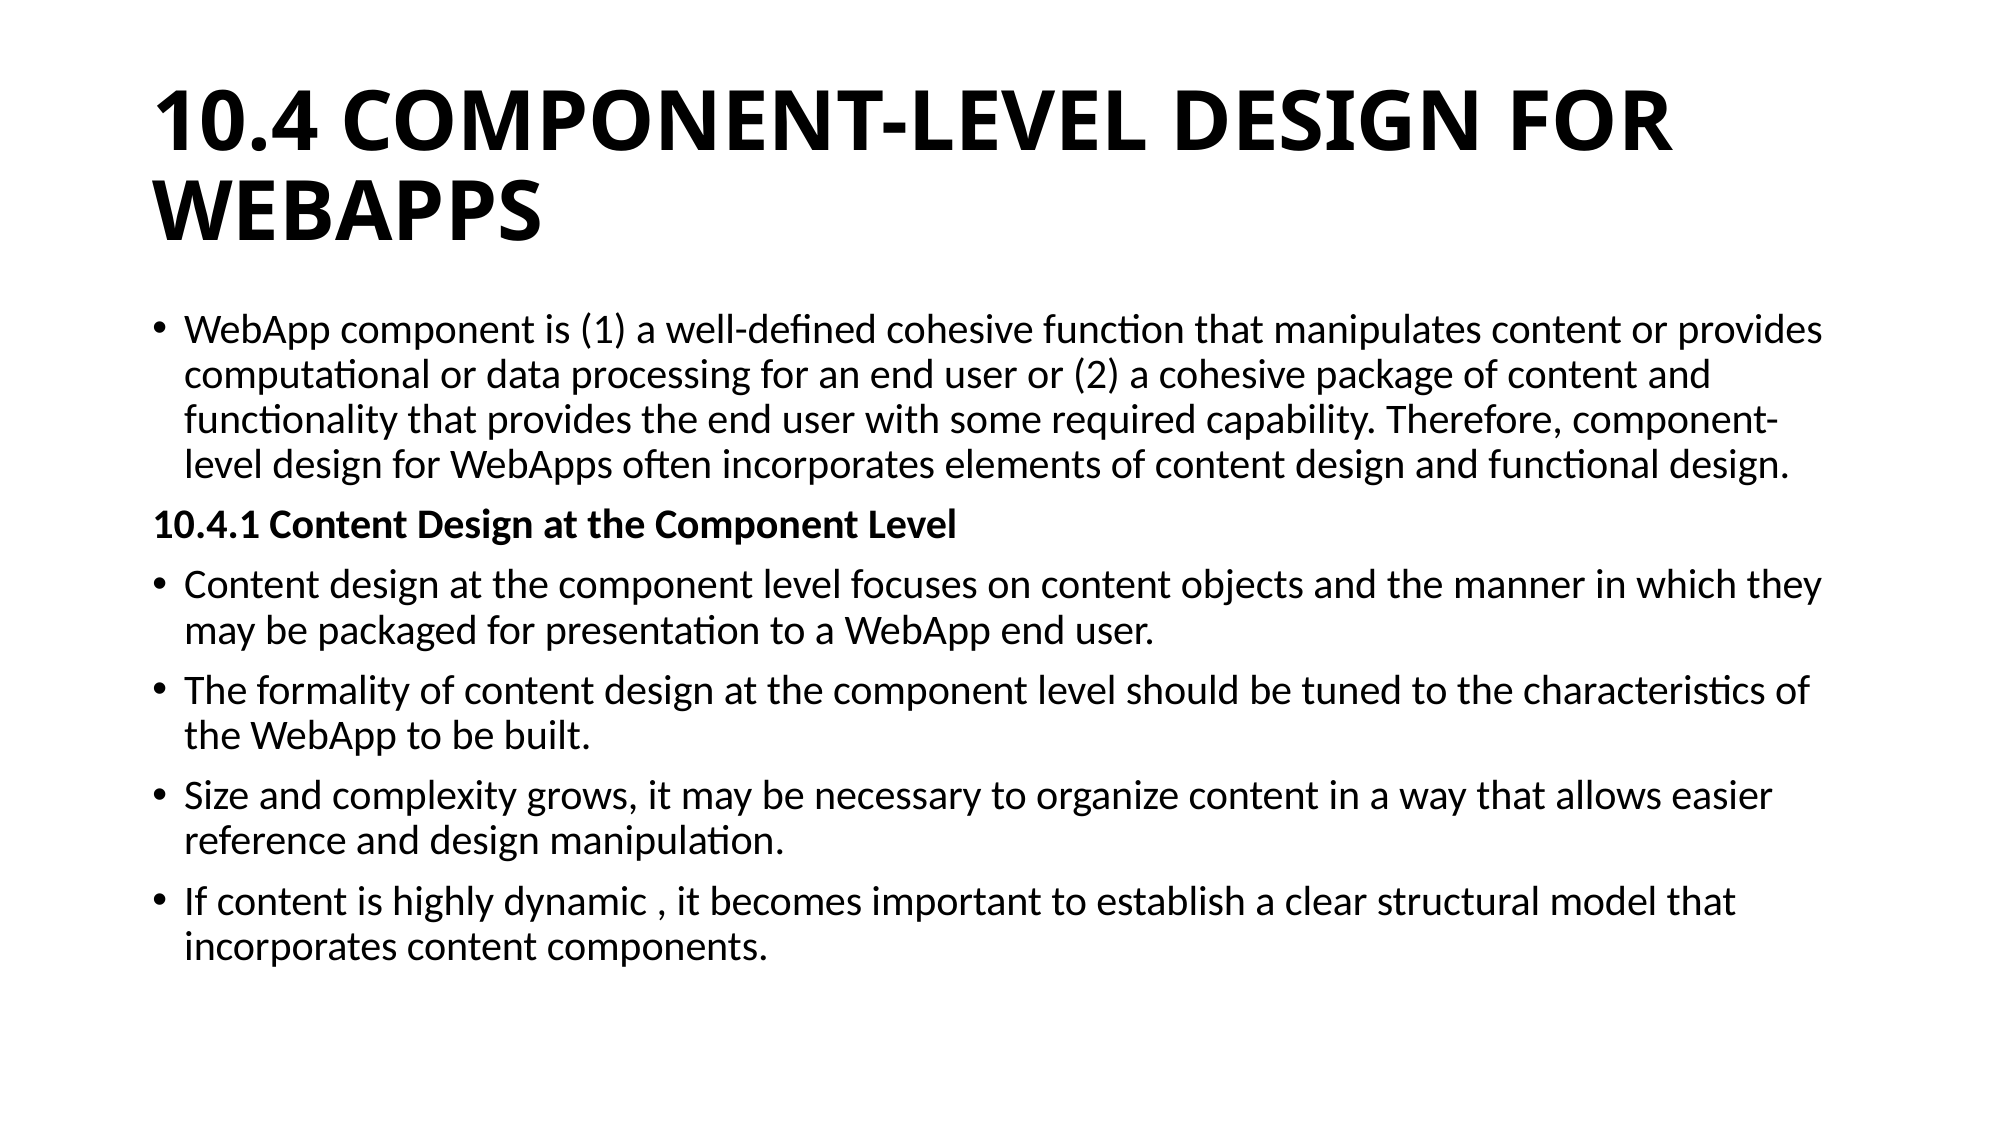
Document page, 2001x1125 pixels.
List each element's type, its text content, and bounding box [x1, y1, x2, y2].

list WebApp component is (1) a well-defined cohesive function that manipulates content or provides computational or data processing for an end user or (2) a cohesive package of content and functionality that provides the end user with some required capability. Therefore, component-level design for WebApps often incorporates elements of content design and functional design. 10.4.1 Content Design at the Component Level Content design at the component level focuses on content objects and the manner in which they may be packaged for presentation to a WebApp end user. The formality of content design at the component level should be tuned to the characteristics of the WebApp to be built. Size and complexity grows, it may be necessary to organize content in a way that allows easier reference and design manipulation. If content is highly dynamic , it becomes important to establish a clear structural model that incorporates content components. [137, 299, 1863, 1014]
title 10.4 COMPONENT-LEVEL DESIGN FOR WEBAPPS [137, 59, 1863, 278]
